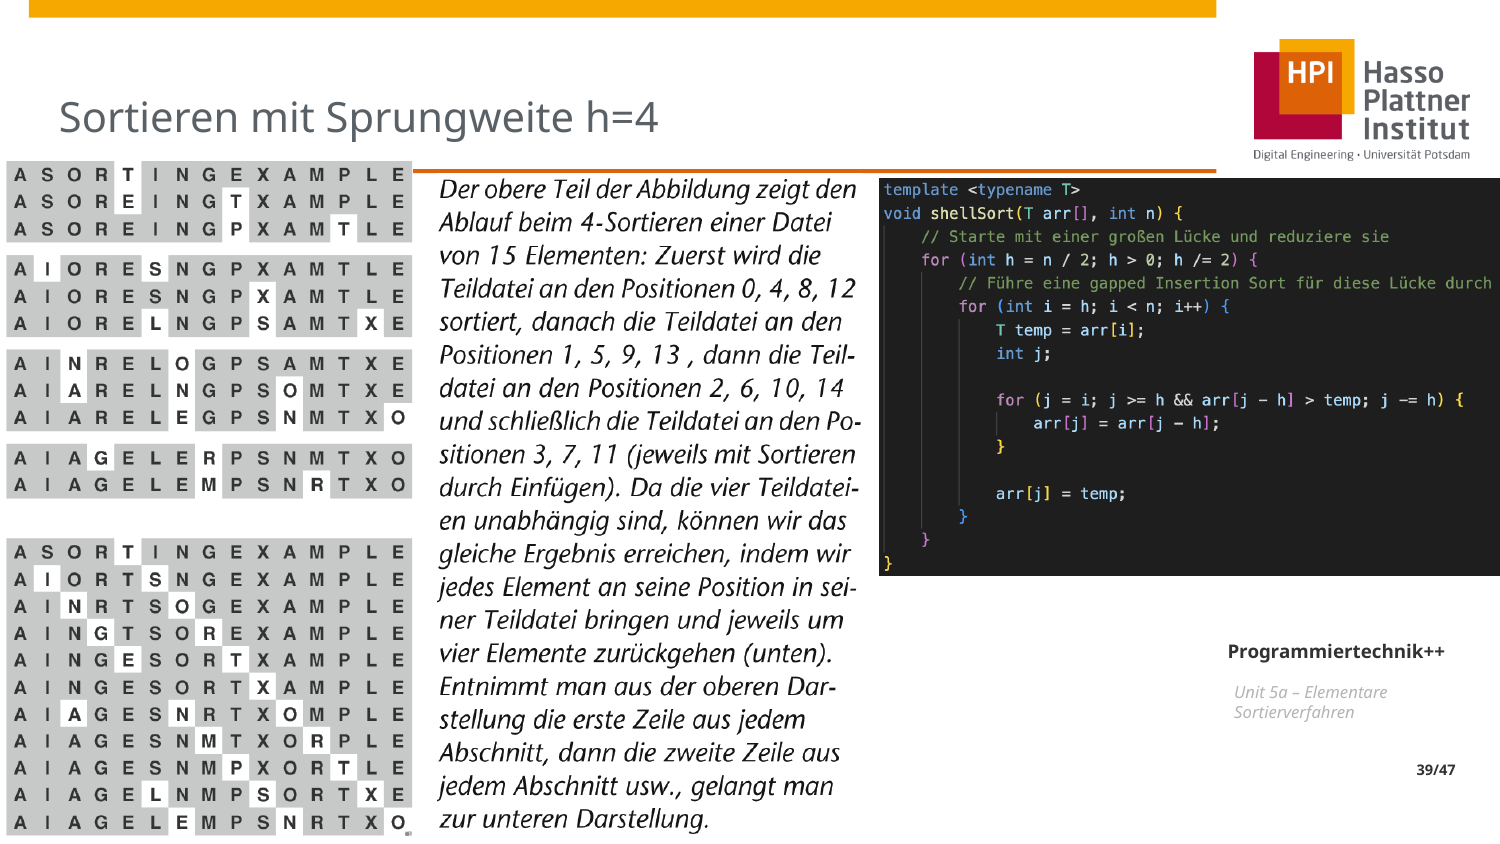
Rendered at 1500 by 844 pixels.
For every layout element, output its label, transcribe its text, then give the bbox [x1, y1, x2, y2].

picture [5, 161, 414, 837]
picture [879, 178, 1500, 576]
title Sortieren mit Sprungweite h=4 [58, 17, 1187, 170]
picture [1254, 39, 1470, 161]
picture [437, 172, 863, 834]
